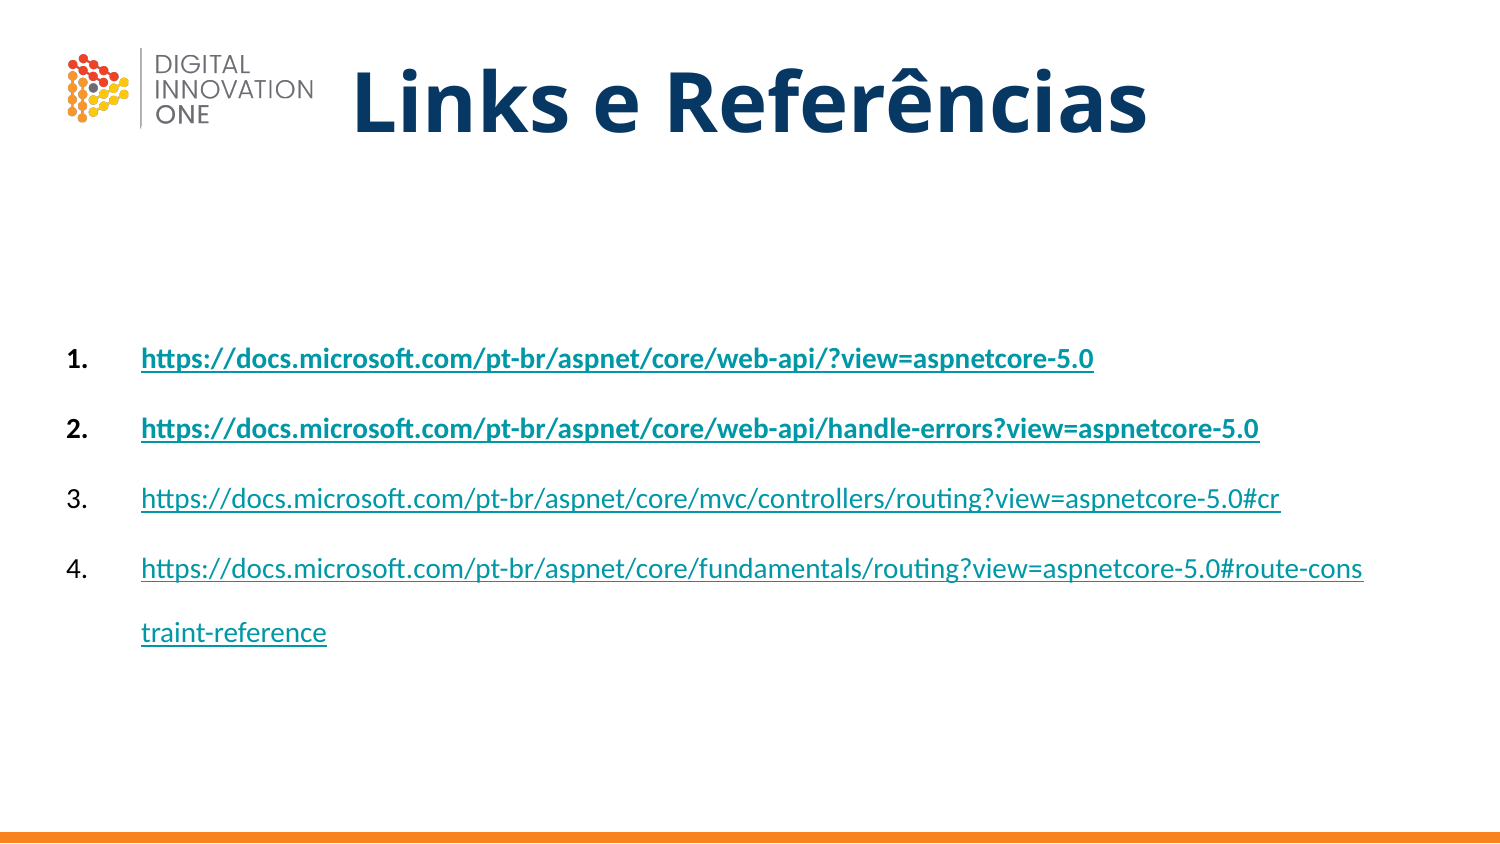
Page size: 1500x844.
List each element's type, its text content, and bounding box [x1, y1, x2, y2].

subtitle https://docs.microsoft.com/pt-br/aspnet/core/web-api/?view=aspnetcore-5.0 https://docs.microsoft.com/pt-br/aspnet/core/web-api/handle-errors?view=aspnetcore-5.0 https://docs.microsoft.com/pt-br/aspnet/core/mvc/controllers/routing?view=aspnetcore-5.0#cr https://docs.microsoft.com/pt-br/aspnet/core/fundamentals/routing?view=aspnetcore-5.0#route-constraint-reference [51, 218, 1388, 706]
text_box [0, 832, 1500, 843]
picture [50, 39, 331, 138]
subtitle Links e Referências [51, 50, 1449, 148]
